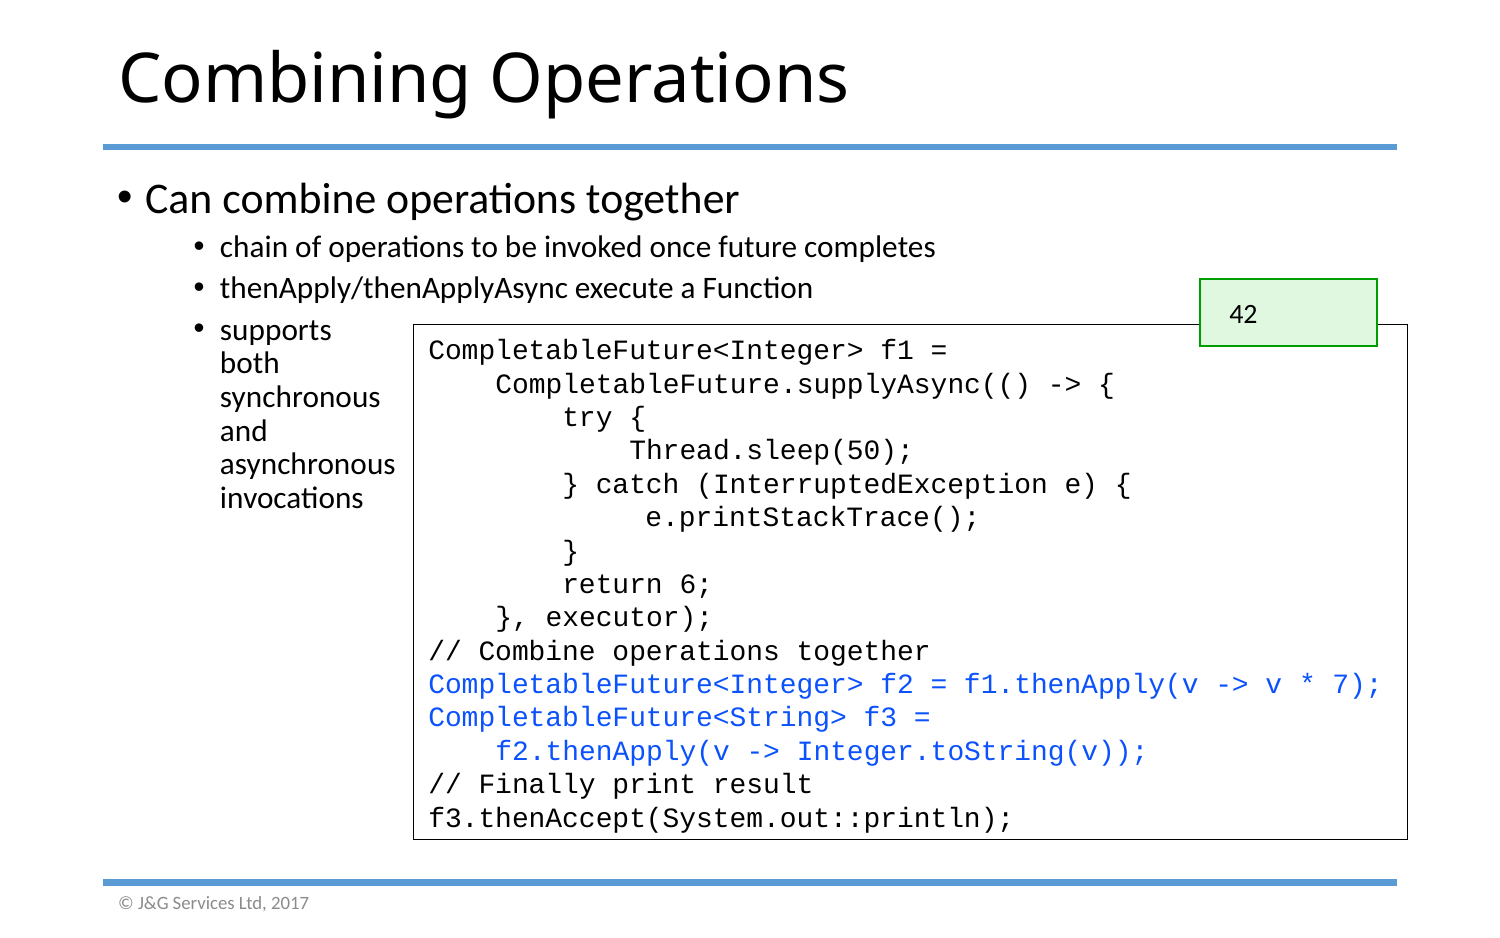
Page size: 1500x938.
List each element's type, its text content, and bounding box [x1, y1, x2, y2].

title Combining Operations [103, 27, 1397, 133]
list Can combine operations together chain of operations to be invoked once future completes thenApply/thenApplyAsync execute a Function supports both synchronous and asynchronous invocations [102, 167, 1396, 854]
text_box 42 [1199, 279, 1377, 346]
text_box CompletableFuture<Integer> f1 = CompletableFuture.supplyAsync(() -> { try { Thread.sleep(50); } catch (InterruptedException e) { e.printStackTrace(); } return 6; }, executor); // Combine operations together CompletableFuture<Integer> f2 = f1.thenApply(v -> v * 7); CompletableFuture<String> f3 = f2.thenApply(v -> Integer.toString(v)); // Finally print result f3.thenAccept(System.out::println); [413, 324, 1408, 840]
